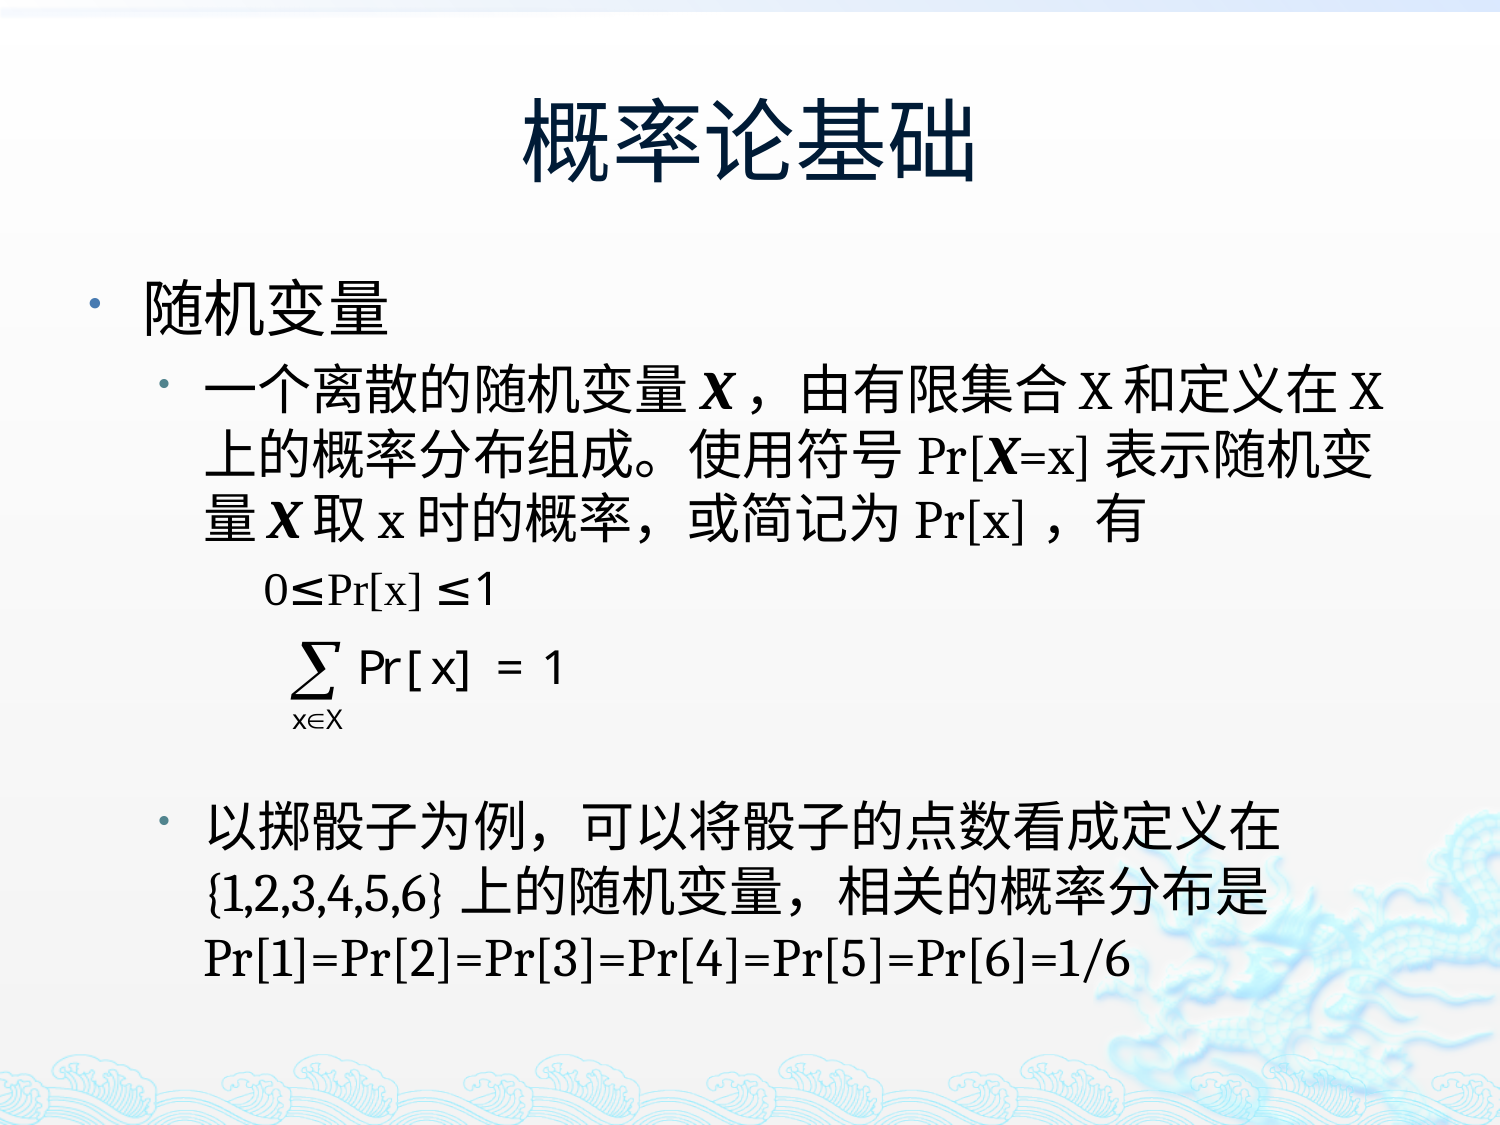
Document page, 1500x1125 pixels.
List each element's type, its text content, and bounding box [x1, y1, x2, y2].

title 概率论基础 [75, 45, 1425, 233]
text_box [282, 632, 572, 741]
list 随机变量 一个离散的随机变量X，由有限集合X和定义在X上的概率分布组成。使用符号Pr[X=x]表示随机变量X取x时的概率，或简记为Pr[x]，有 0≤Pr[x] ≤1 以掷骰子为例，可以将骰子的点数看成定义在{1,2,3,4,5,6}上的随机变量，相关的概率分布是Pr[1]=Pr[2]=Pr[3]=Pr[4]=Pr[5]=Pr[6]=1/6 [75, 262, 1425, 1005]
